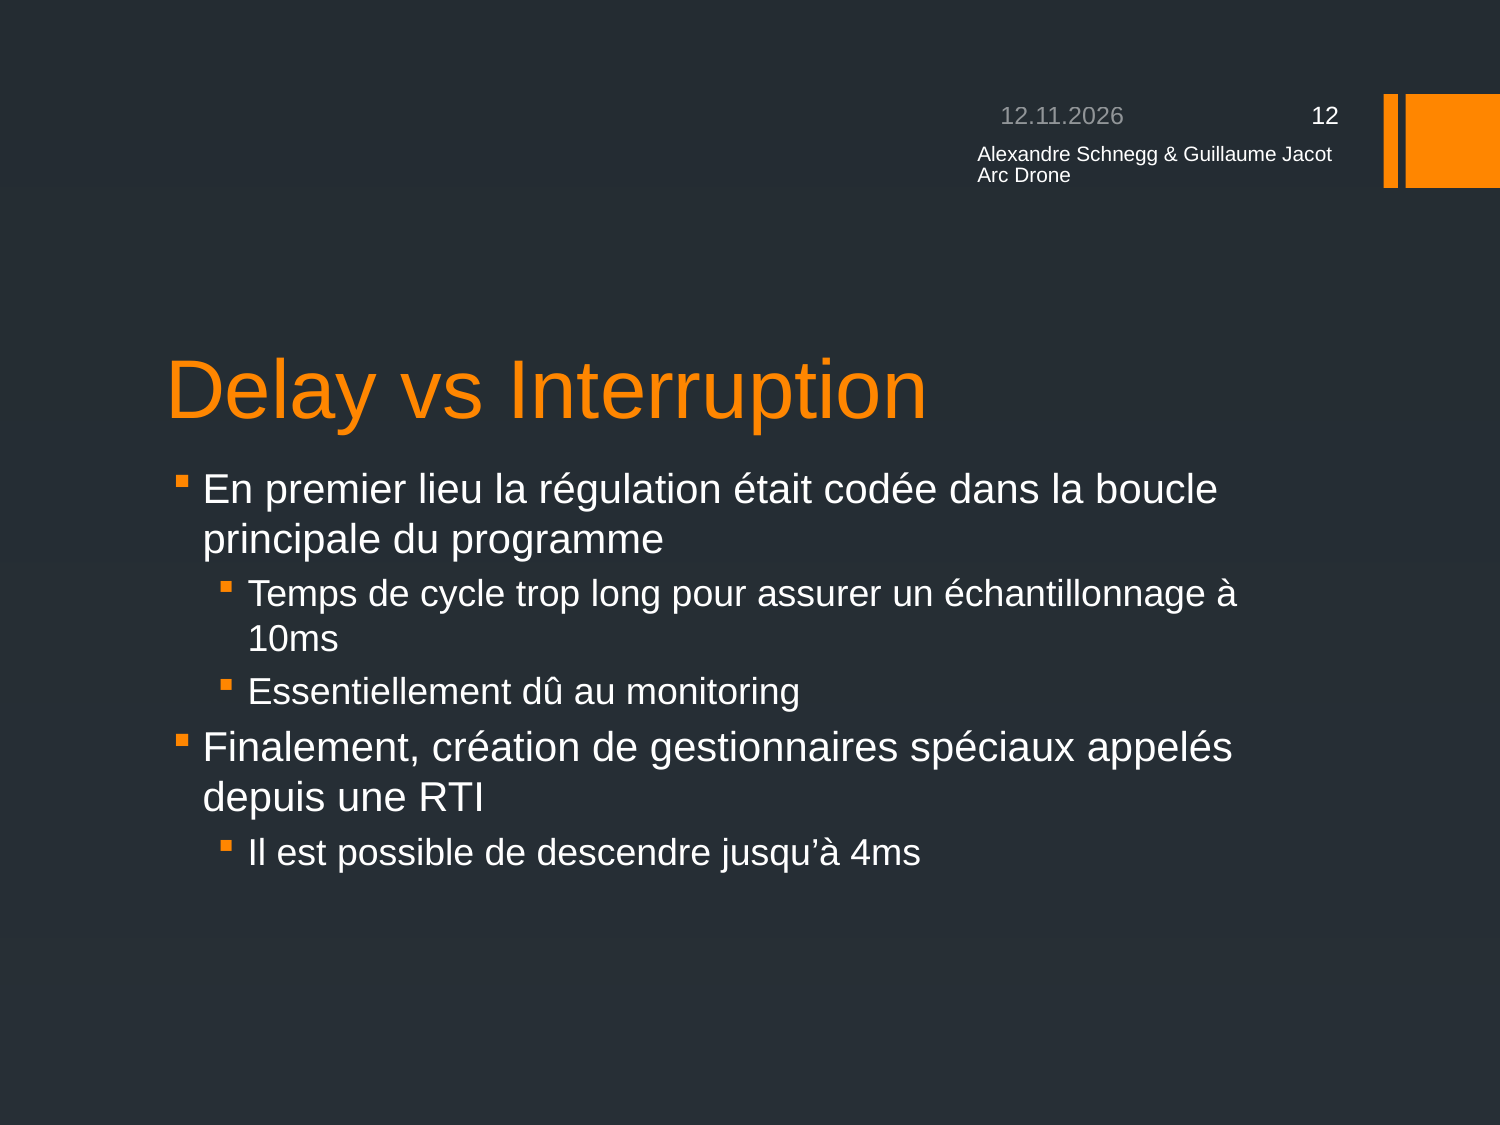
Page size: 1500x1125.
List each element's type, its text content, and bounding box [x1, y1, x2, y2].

title Delay vs Interruption [150, 253, 1350, 443]
slide_number 12 [1199, 90, 1355, 140]
footer Alexandre Schnegg & Guillaume Jacot Arc Drone [962, 140, 1355, 190]
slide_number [985, 90, 1181, 139]
list En premier lieu la régulation était codée dans la boucle principale du programme Temps de cycle trop long pour assurer un échantillonnage à 10ms Essentiellement dû au monitoring Finalement, création de gestionnaires spéciaux appelés depuis une RTI Il est possible de descendre jusqu’à 4ms [150, 454, 1350, 1035]
